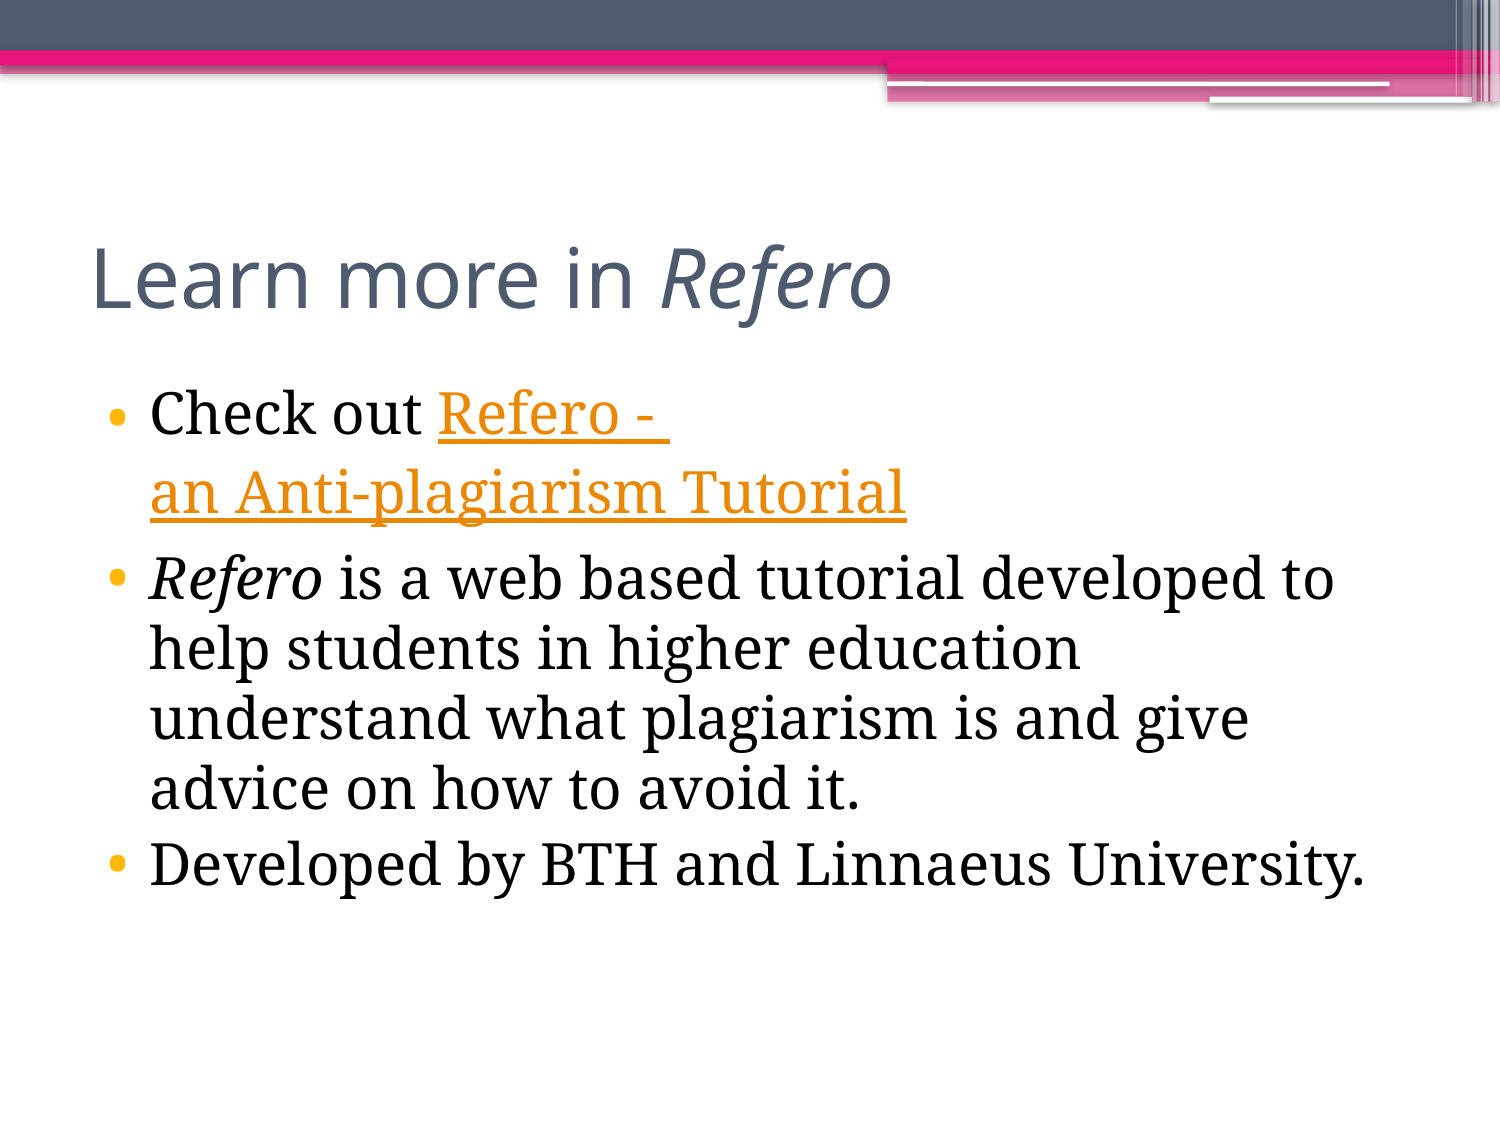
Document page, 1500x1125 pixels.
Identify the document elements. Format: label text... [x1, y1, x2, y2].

list Check out Refero - an Anti-plagiarism Tutorial Refero is a web based tutorial developed to help students in higher education understand what plagiarism is and give advice on how to avoid it. Developed by BTH and Linnaeus University. [75, 368, 1425, 1079]
title Learn more in Refero [75, 187, 1425, 363]
